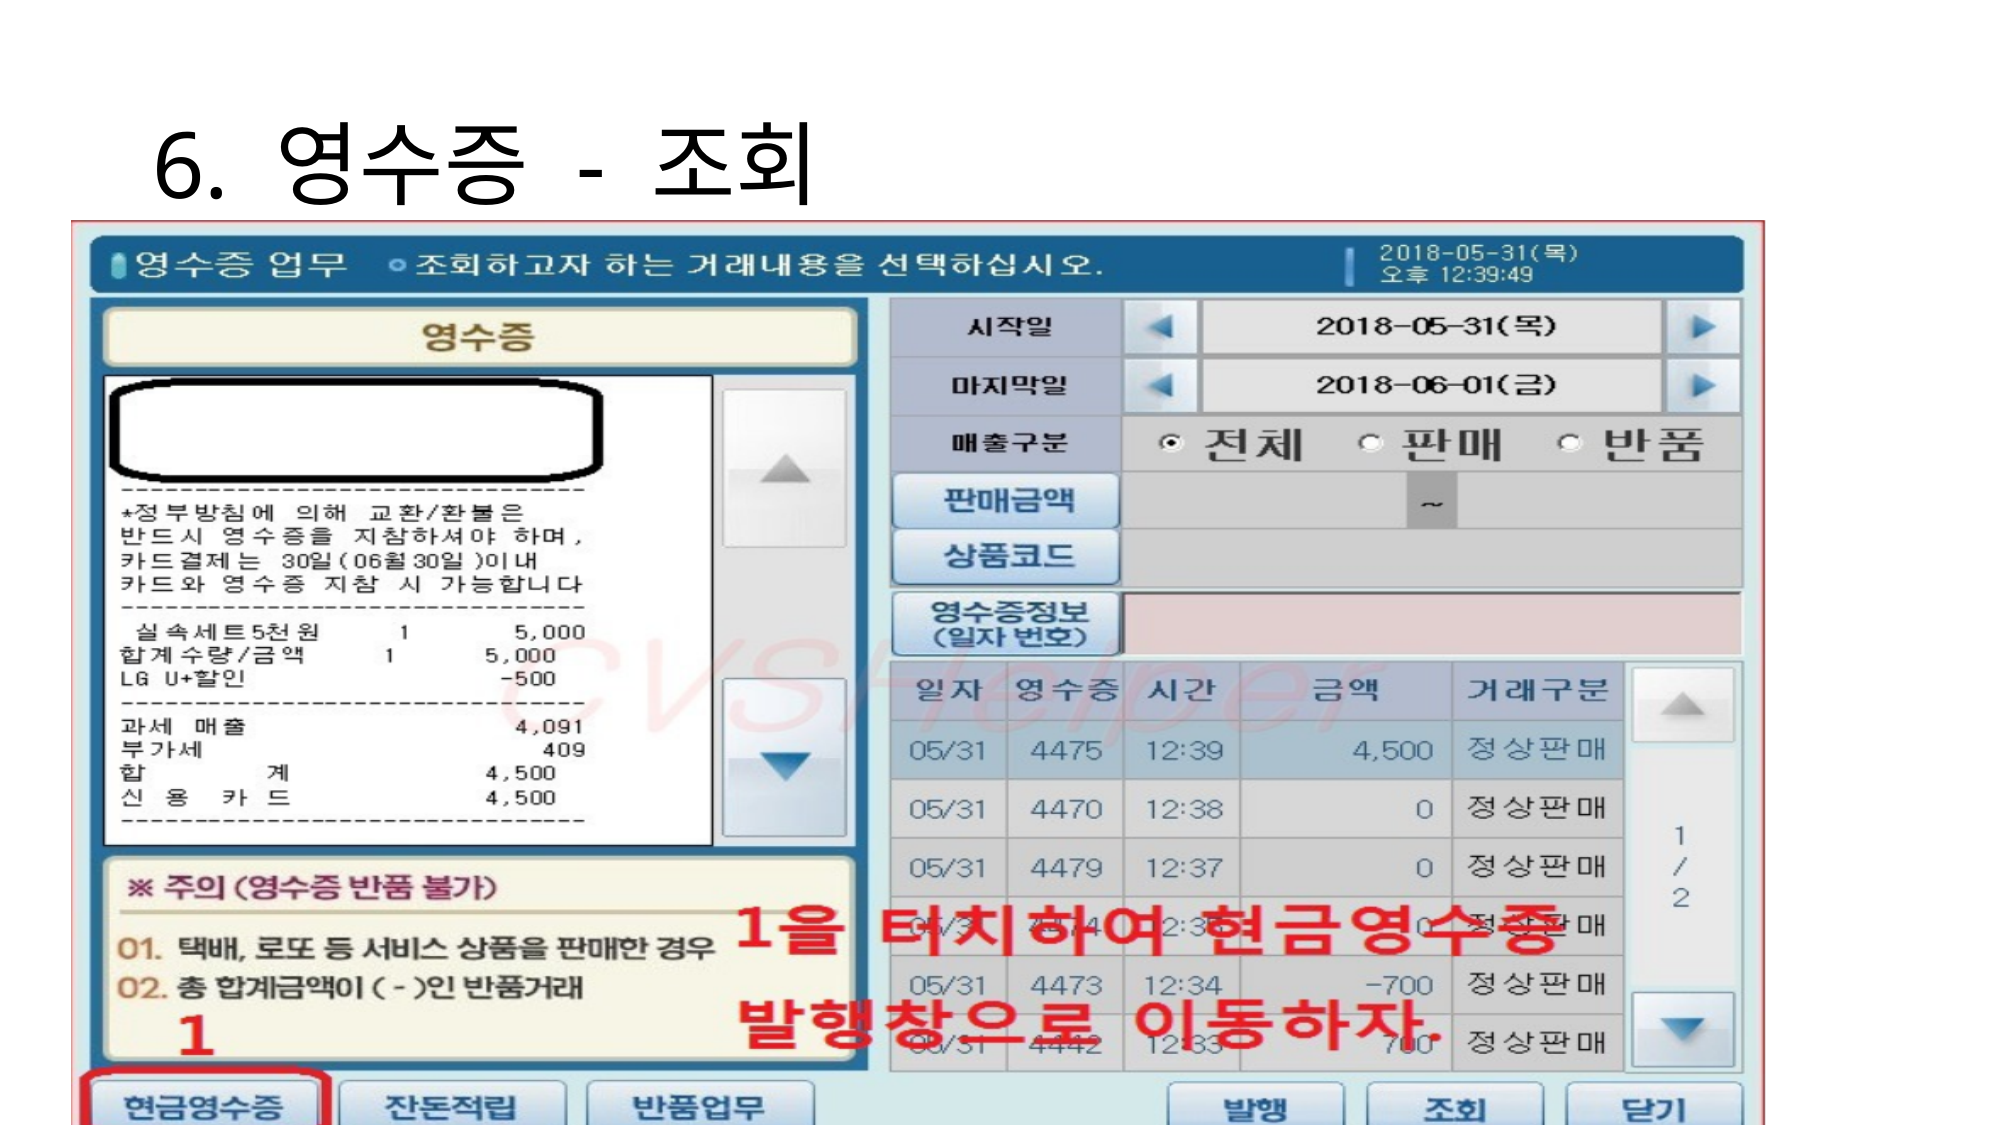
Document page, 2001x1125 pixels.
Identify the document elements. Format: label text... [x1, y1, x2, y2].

title 6. 영수증 - 조회 [137, 59, 1863, 278]
picture [71, 219, 1767, 1125]
